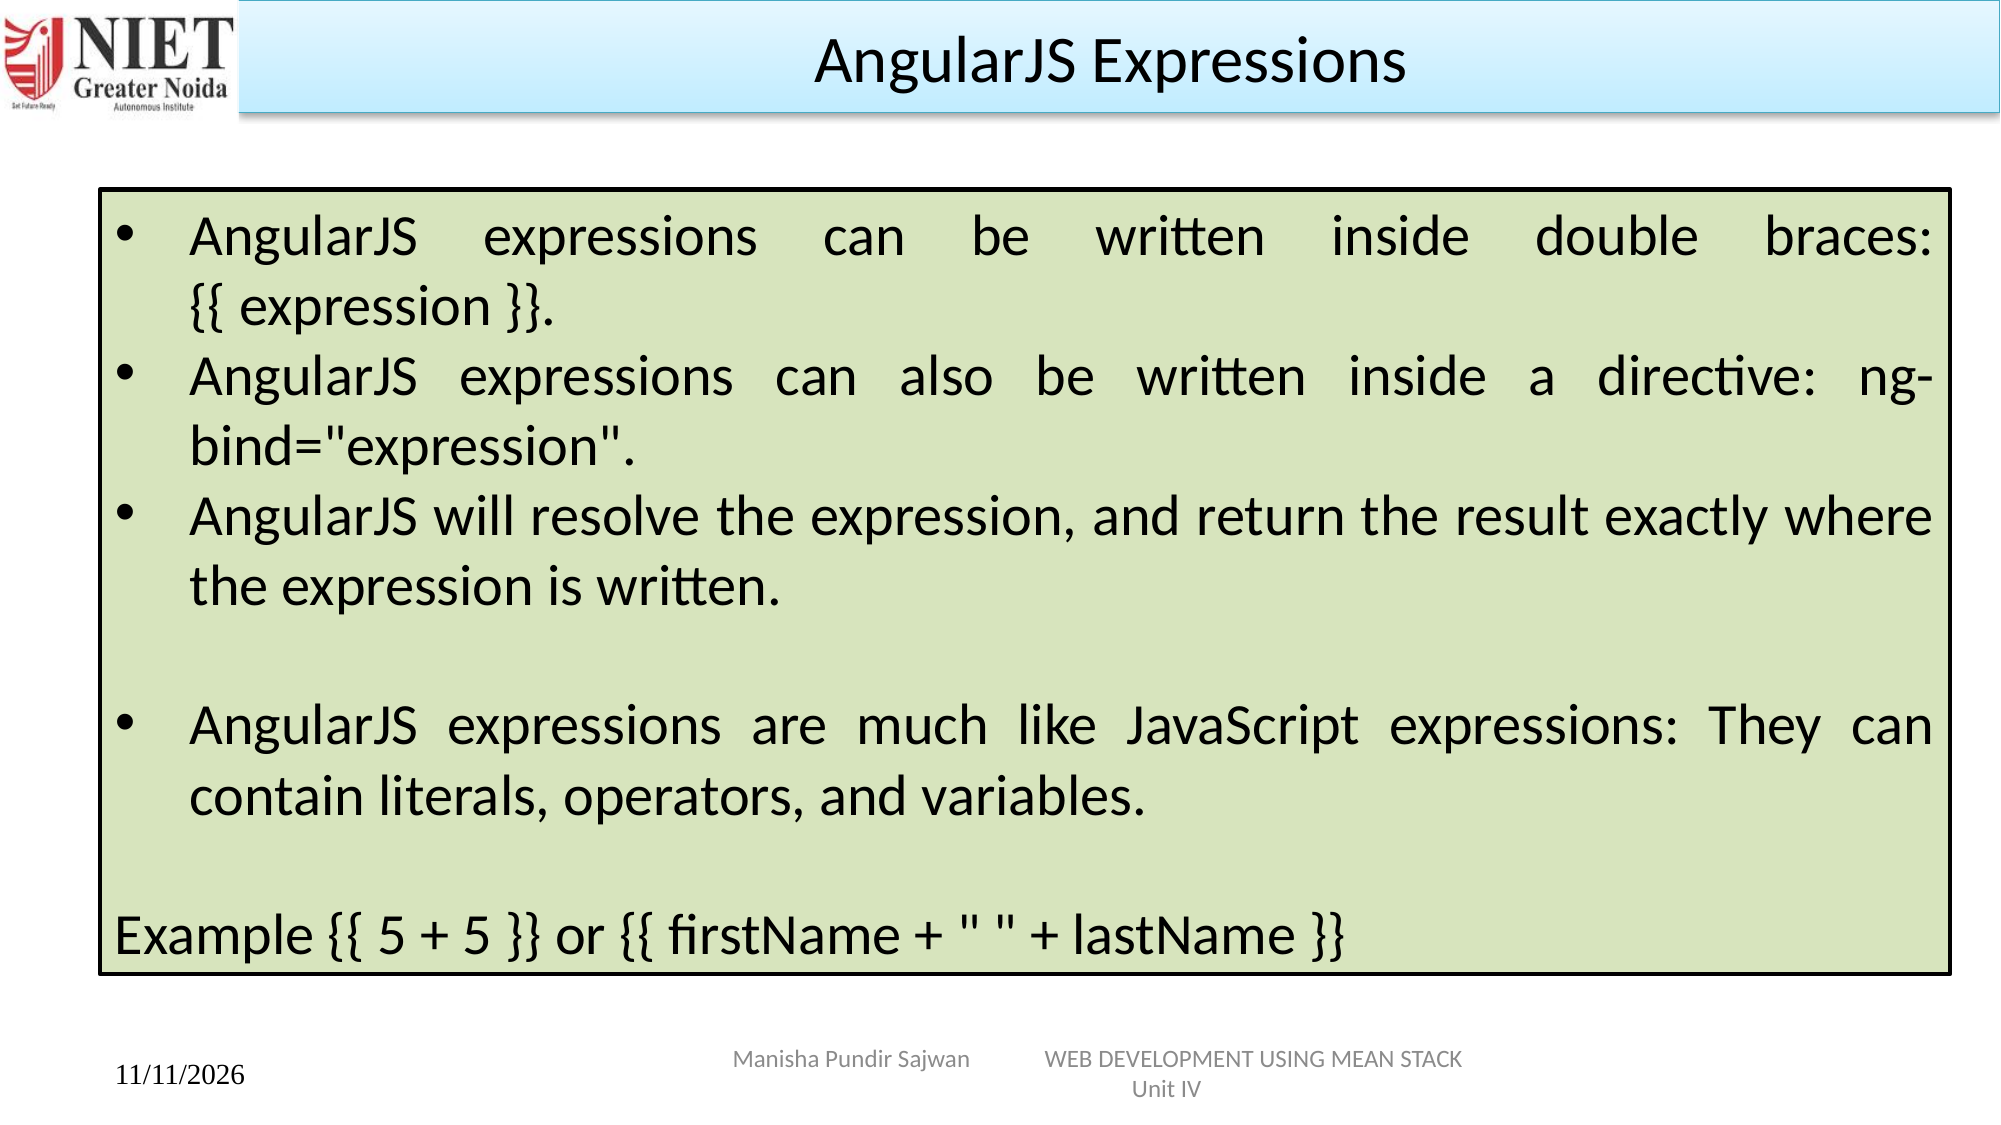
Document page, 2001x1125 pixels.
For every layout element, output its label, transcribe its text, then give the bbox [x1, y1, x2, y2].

picture [0, 0, 239, 127]
slide_number [1433, 1042, 1900, 1103]
text_box AngularJS Expressions [244, 0, 2000, 113]
footer Manisha Pundir Sajwan WEB DEVELOPMENT USING MEAN STACK Unit IV [716, 1042, 1433, 1103]
slide_number [99, 1042, 567, 1103]
text_box AngularJS expressions can be written inside double braces: {{ expression }}. AngularJS expressions can also be written inside a directive: ng-bind="expression". AngularJS will resolve the expression, and return the result exactly where the expression is written. AngularJS expressions are much like JavaScript expressions: They can contain literals, operators, and variables. Example {{ 5 + 5 }} or {{ firstName + " " + lastName }} [99, 189, 1950, 974]
